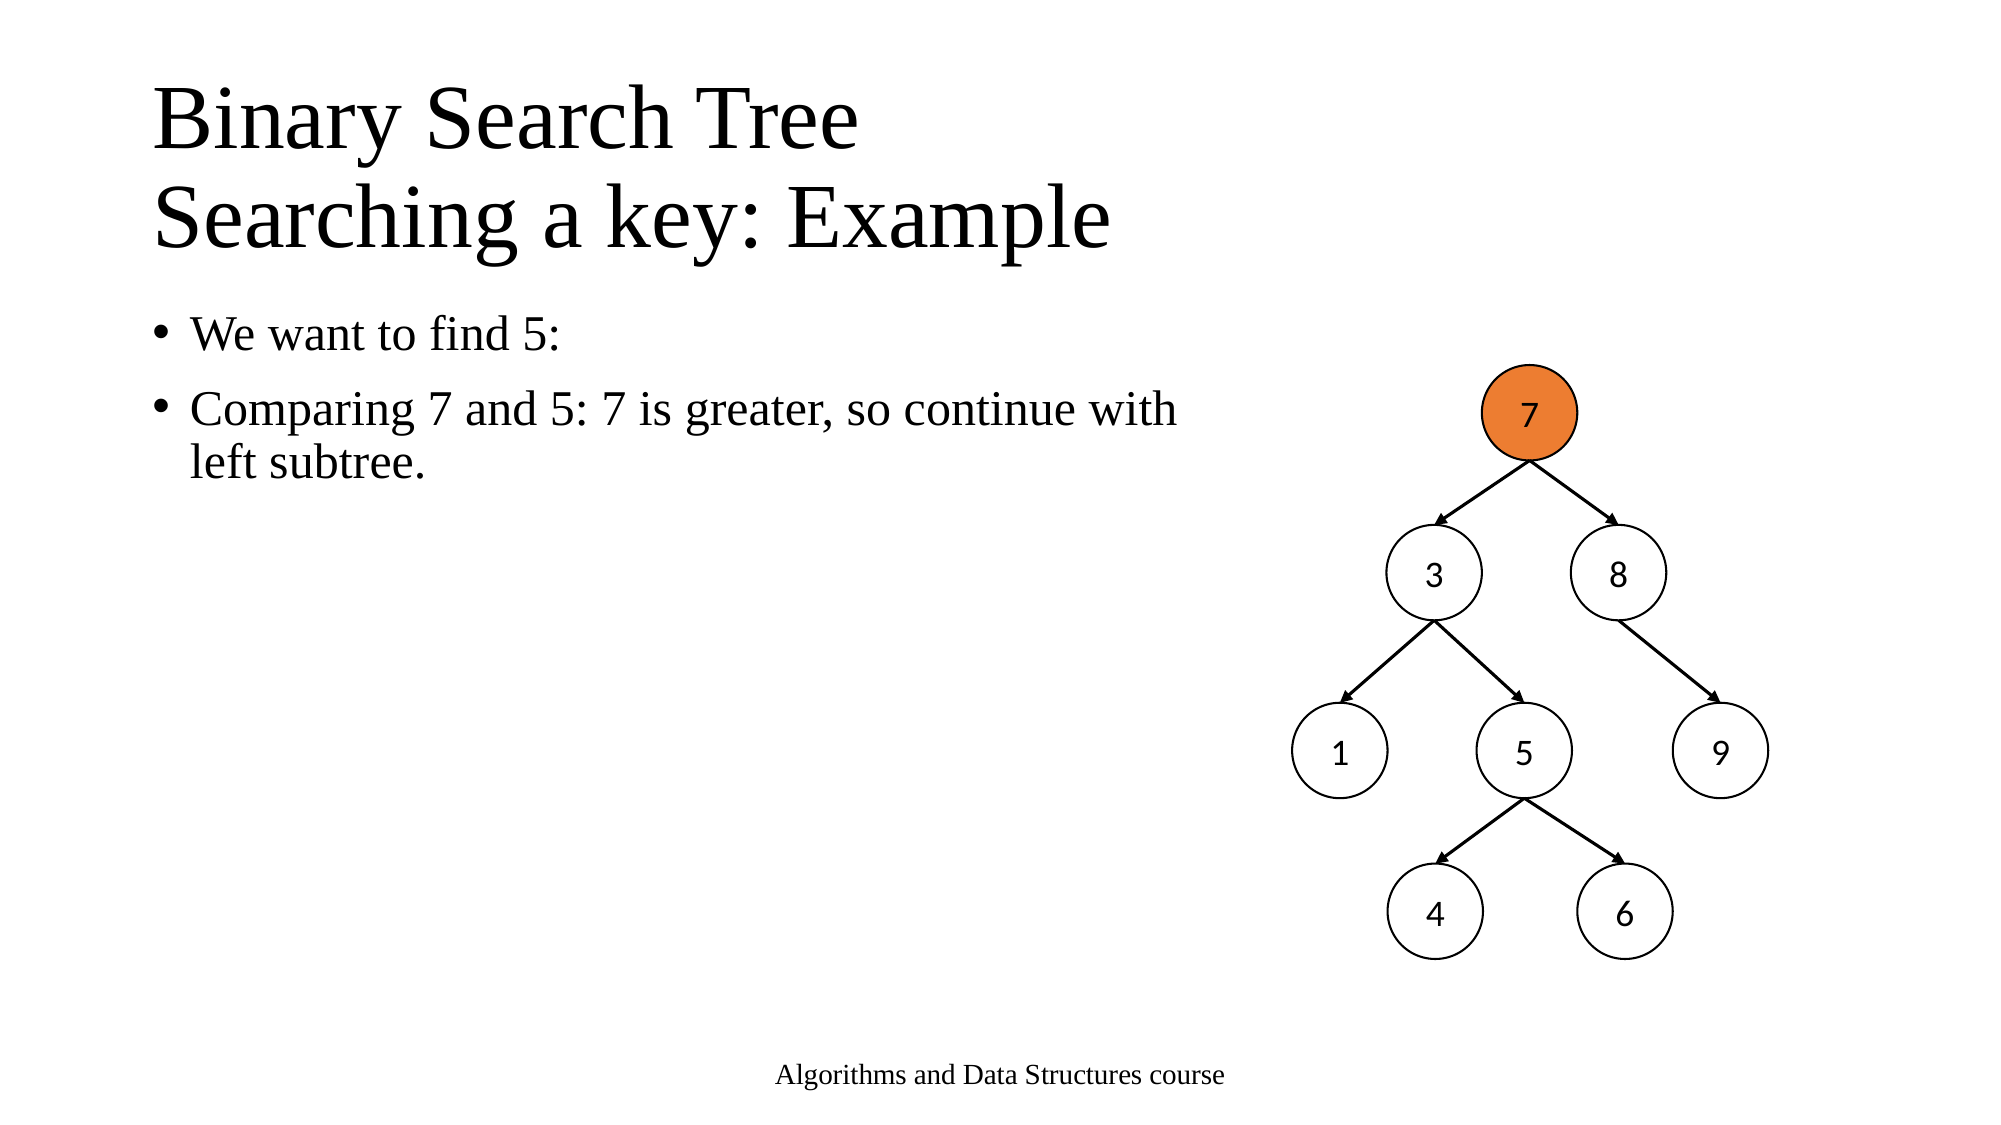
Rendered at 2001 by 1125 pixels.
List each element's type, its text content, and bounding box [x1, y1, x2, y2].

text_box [1435, 798, 1524, 864]
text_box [1530, 460, 1619, 525]
footer Algorithms and Data Structures course [662, 1042, 1338, 1103]
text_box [1434, 620, 1525, 703]
text_box 7 [1480, 363, 1579, 460]
title Binary Search Tree Searching a key: Example [137, 59, 1863, 278]
text_box 8 [1569, 523, 1668, 622]
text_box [1618, 620, 1721, 703]
text_box 6 [1576, 862, 1674, 961]
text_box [1339, 620, 1434, 703]
text_box 3 [1385, 523, 1483, 620]
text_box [1434, 460, 1530, 525]
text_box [1524, 798, 1625, 864]
text_box 5 [1475, 701, 1574, 798]
list We want to find 5: Comparing 7 and 5: 7 is greater, so continue with left subtree. [137, 299, 1238, 1014]
text_box 1 [1291, 701, 1389, 800]
text_box 9 [1671, 701, 1770, 800]
text_box 4 [1386, 862, 1485, 961]
